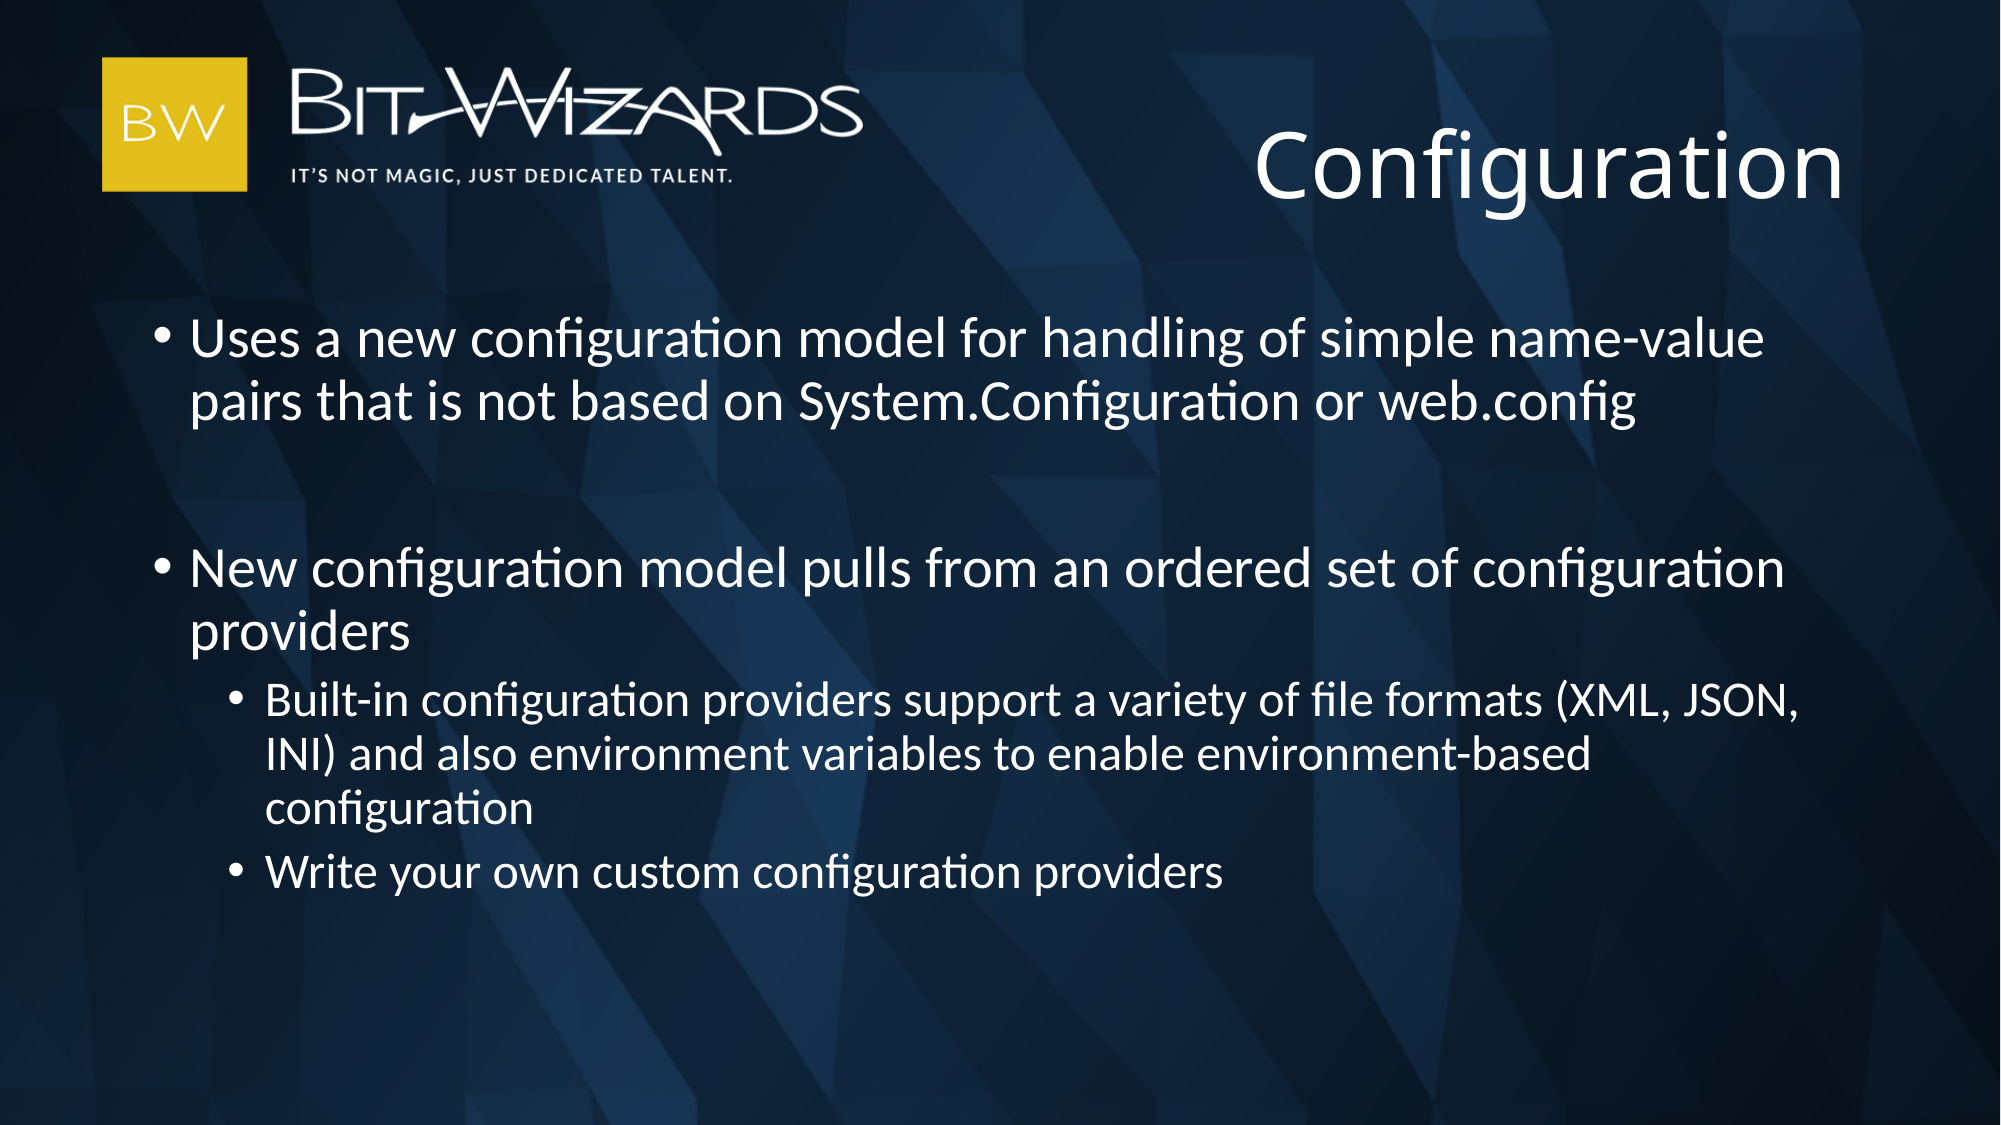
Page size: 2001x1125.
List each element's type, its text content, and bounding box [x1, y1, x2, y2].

title Configuration [137, 59, 1863, 278]
list Uses a new configuration model for handling of simple name-value pairs that is not based on System.Configuration or web.config New configuration model pulls from an ordered set of configuration providers Built-in configuration providers support a variety of file formats (XML, JSON, INI) and also environment variables to enable environment-based configuration Write your own custom configuration providers [137, 299, 1863, 1014]
picture [0, 0, 2001, 1125]
